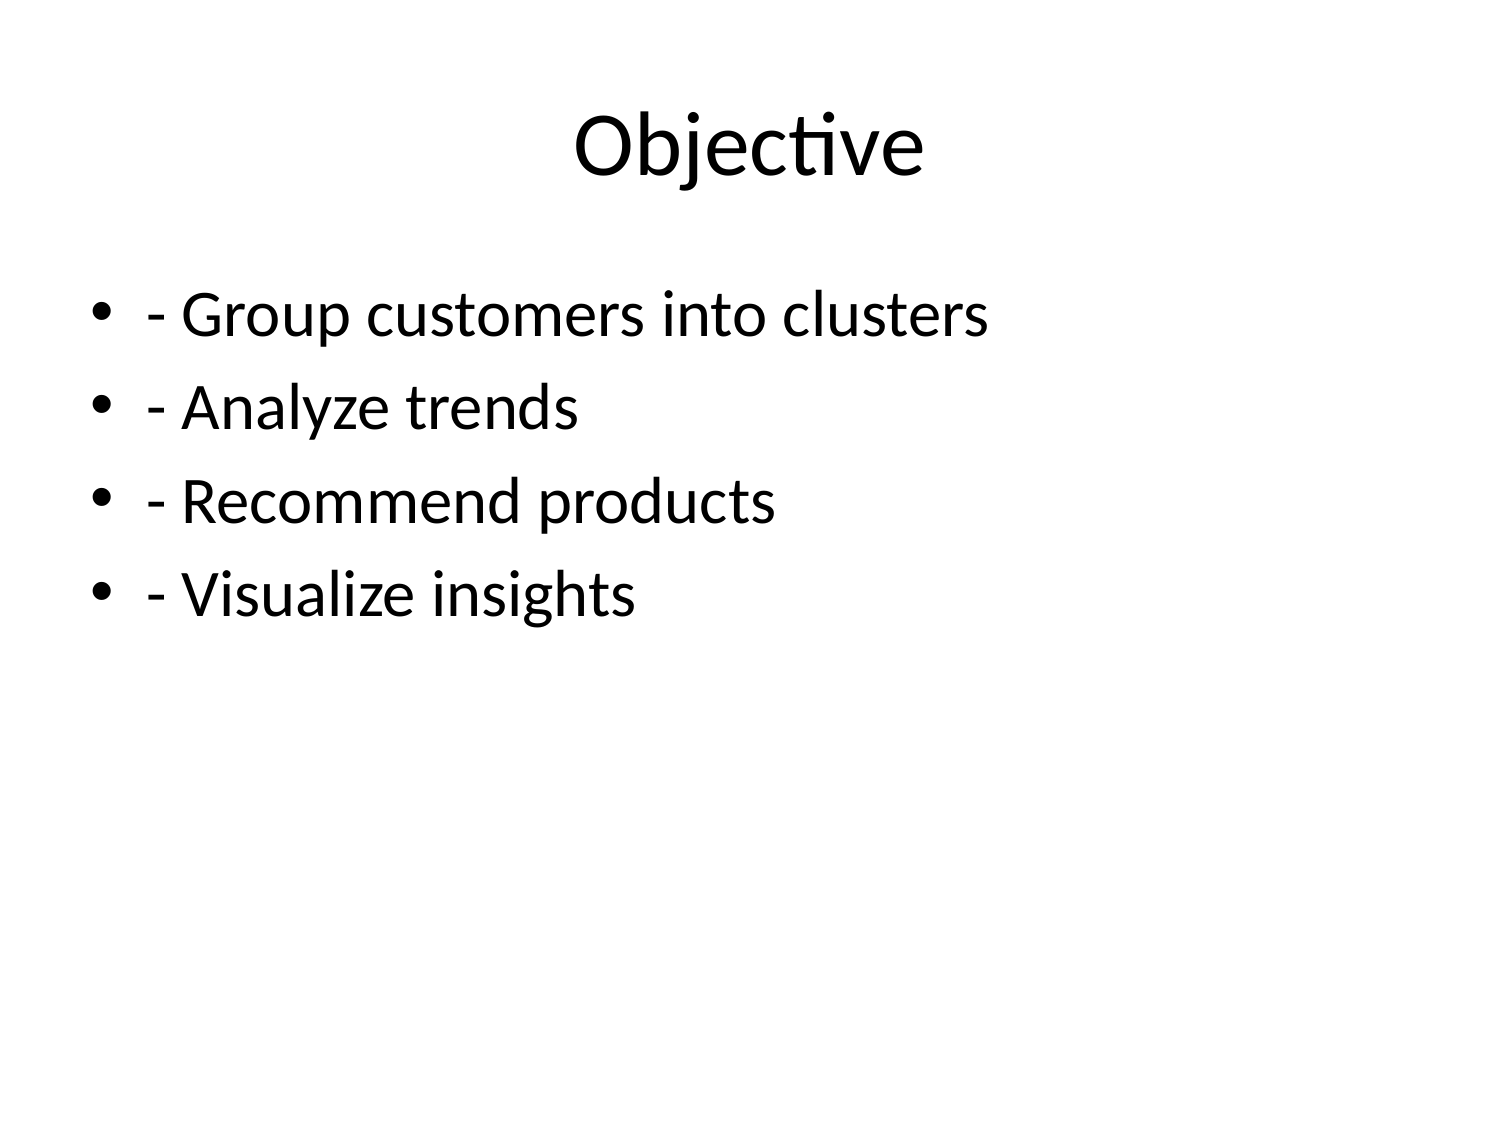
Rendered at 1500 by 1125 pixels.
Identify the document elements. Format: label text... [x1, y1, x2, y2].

list - Group customers into clusters - Analyze trends - Recommend products - Visualize insights [75, 262, 1425, 1005]
title Objective [75, 45, 1425, 233]
